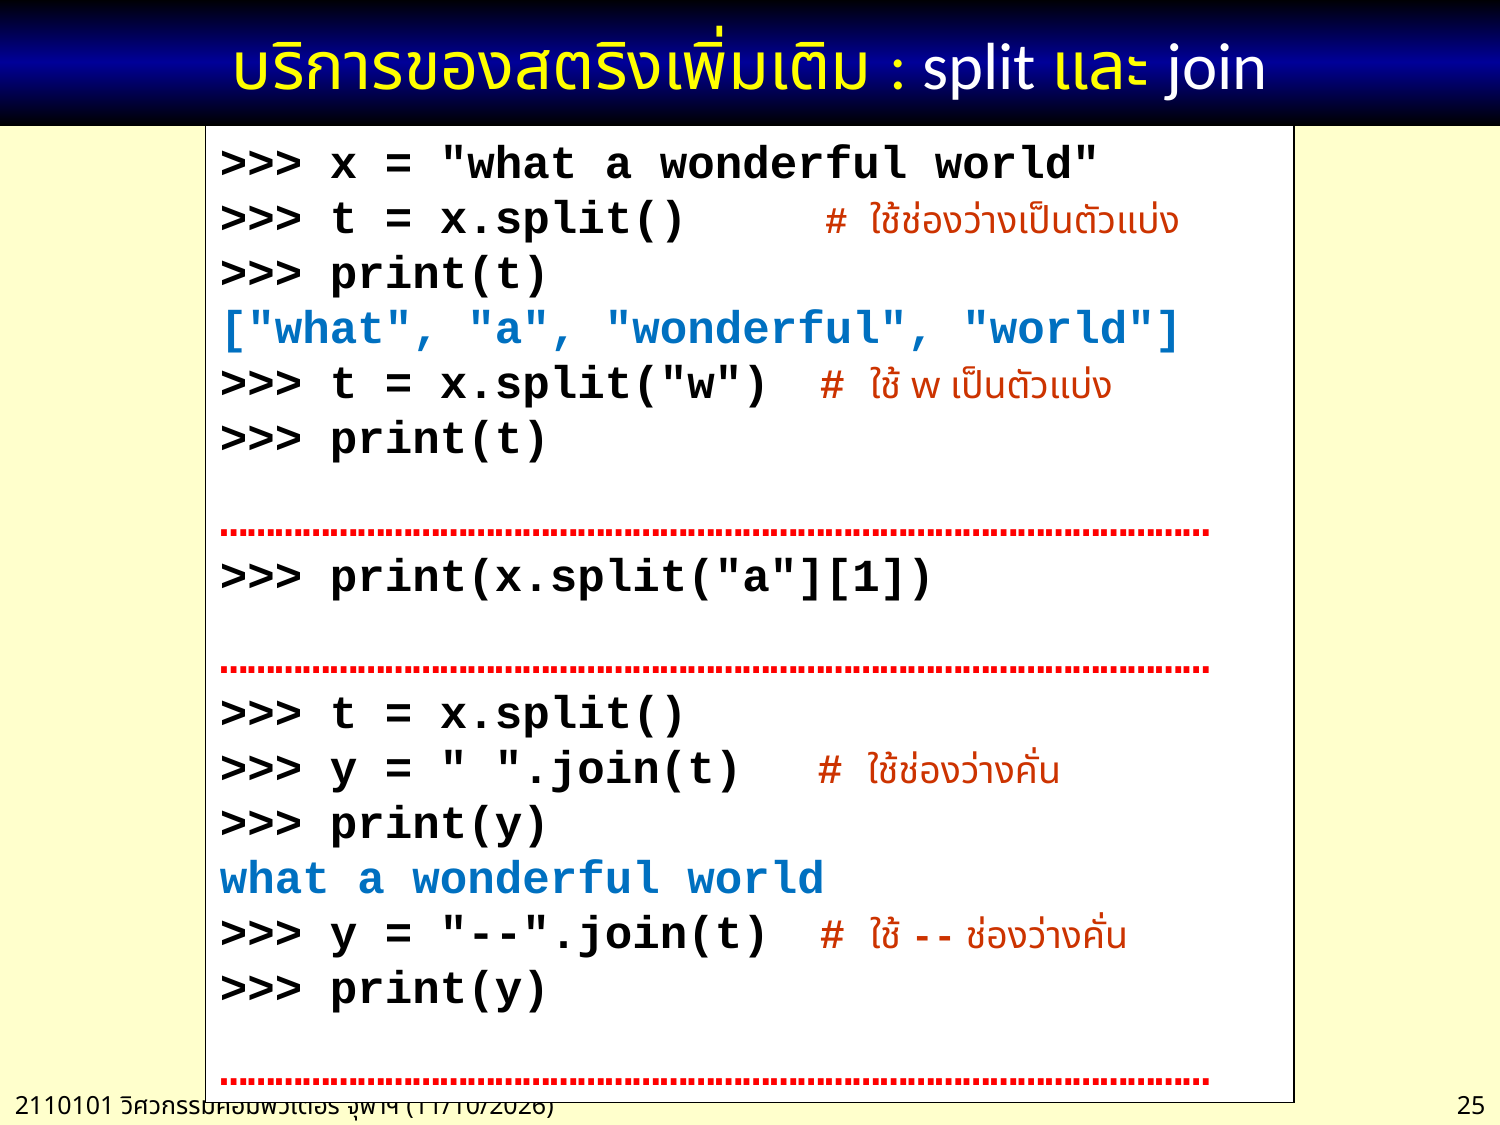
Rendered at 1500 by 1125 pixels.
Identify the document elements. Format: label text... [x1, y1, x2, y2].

text_box >>> x = "what a wonderful world" >>> t = x.split() # ใช้ช่องว่างเป็นตัวแบ่ง >>> print(t) ["what", "a", "wonderful", "world"] >>> t = x.split("w") # ใช้ w เป็นตัวแบ่ง >>> print(t) ……………………………………………………………………………………………… >>> print(x.split("a"][1]) ……………………………………………………………………………………………… >>> t = x.split() >>> y = " ".join(t) # ใช้ช่องว่างคั่น >>> print(y) what a wonderful world >>> y = "--".join(t) # ใช้ -- ช่องว่างคั่น >>> print(y) ……………………………………………………………………………………………… [205, 125, 1295, 1103]
title บริการของสตริงเพิ่มเติม : split และ join [0, 0, 1500, 126]
